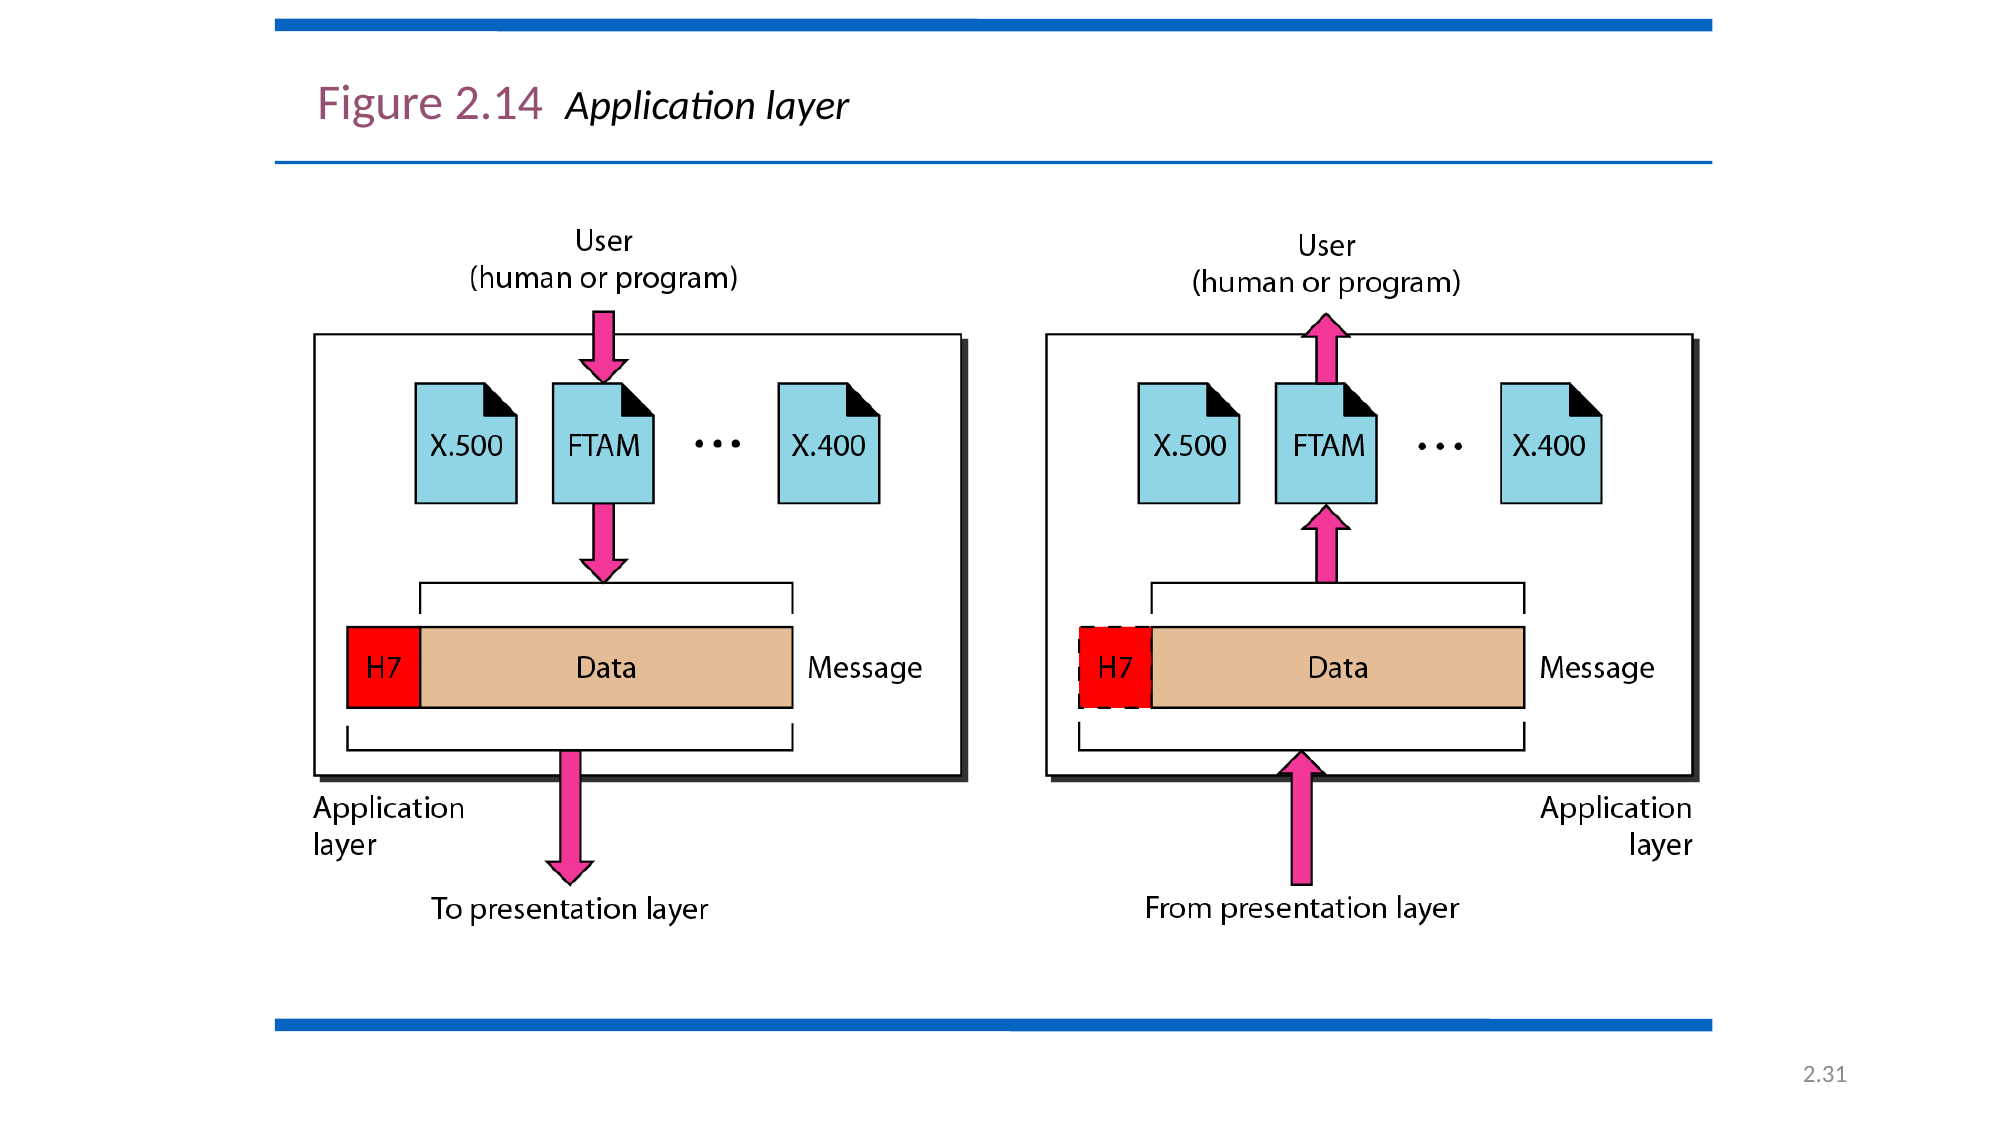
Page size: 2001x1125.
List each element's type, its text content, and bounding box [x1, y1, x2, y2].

picture [312, 224, 1700, 927]
slide_number 2.31 [1412, 1042, 1863, 1103]
text_box Figure 2.14 Application layer [302, 62, 865, 138]
